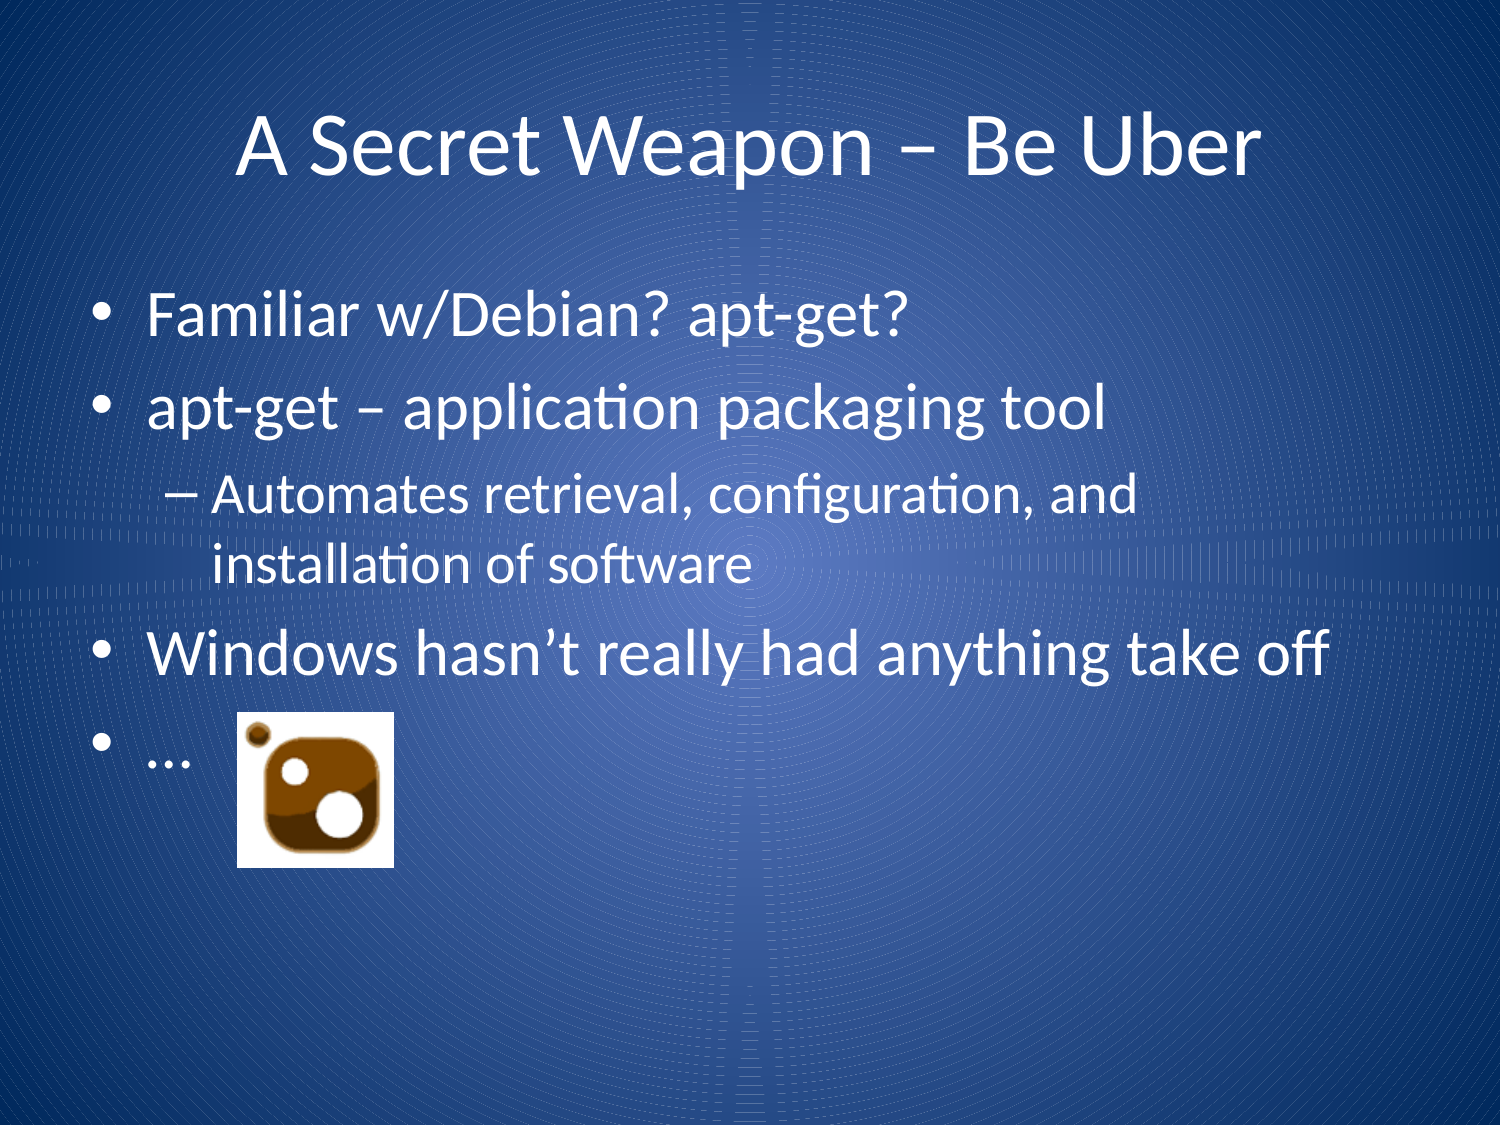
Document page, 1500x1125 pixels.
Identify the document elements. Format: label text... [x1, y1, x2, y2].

picture [237, 712, 394, 868]
list Familiar w/Debian? apt-get? apt-get – application packaging tool Automates retrieval, configuration, and installation of software Windows hasn’t really had anything take off … [75, 262, 1425, 1005]
title A Secret Weapon – Be Uber [75, 45, 1425, 233]
